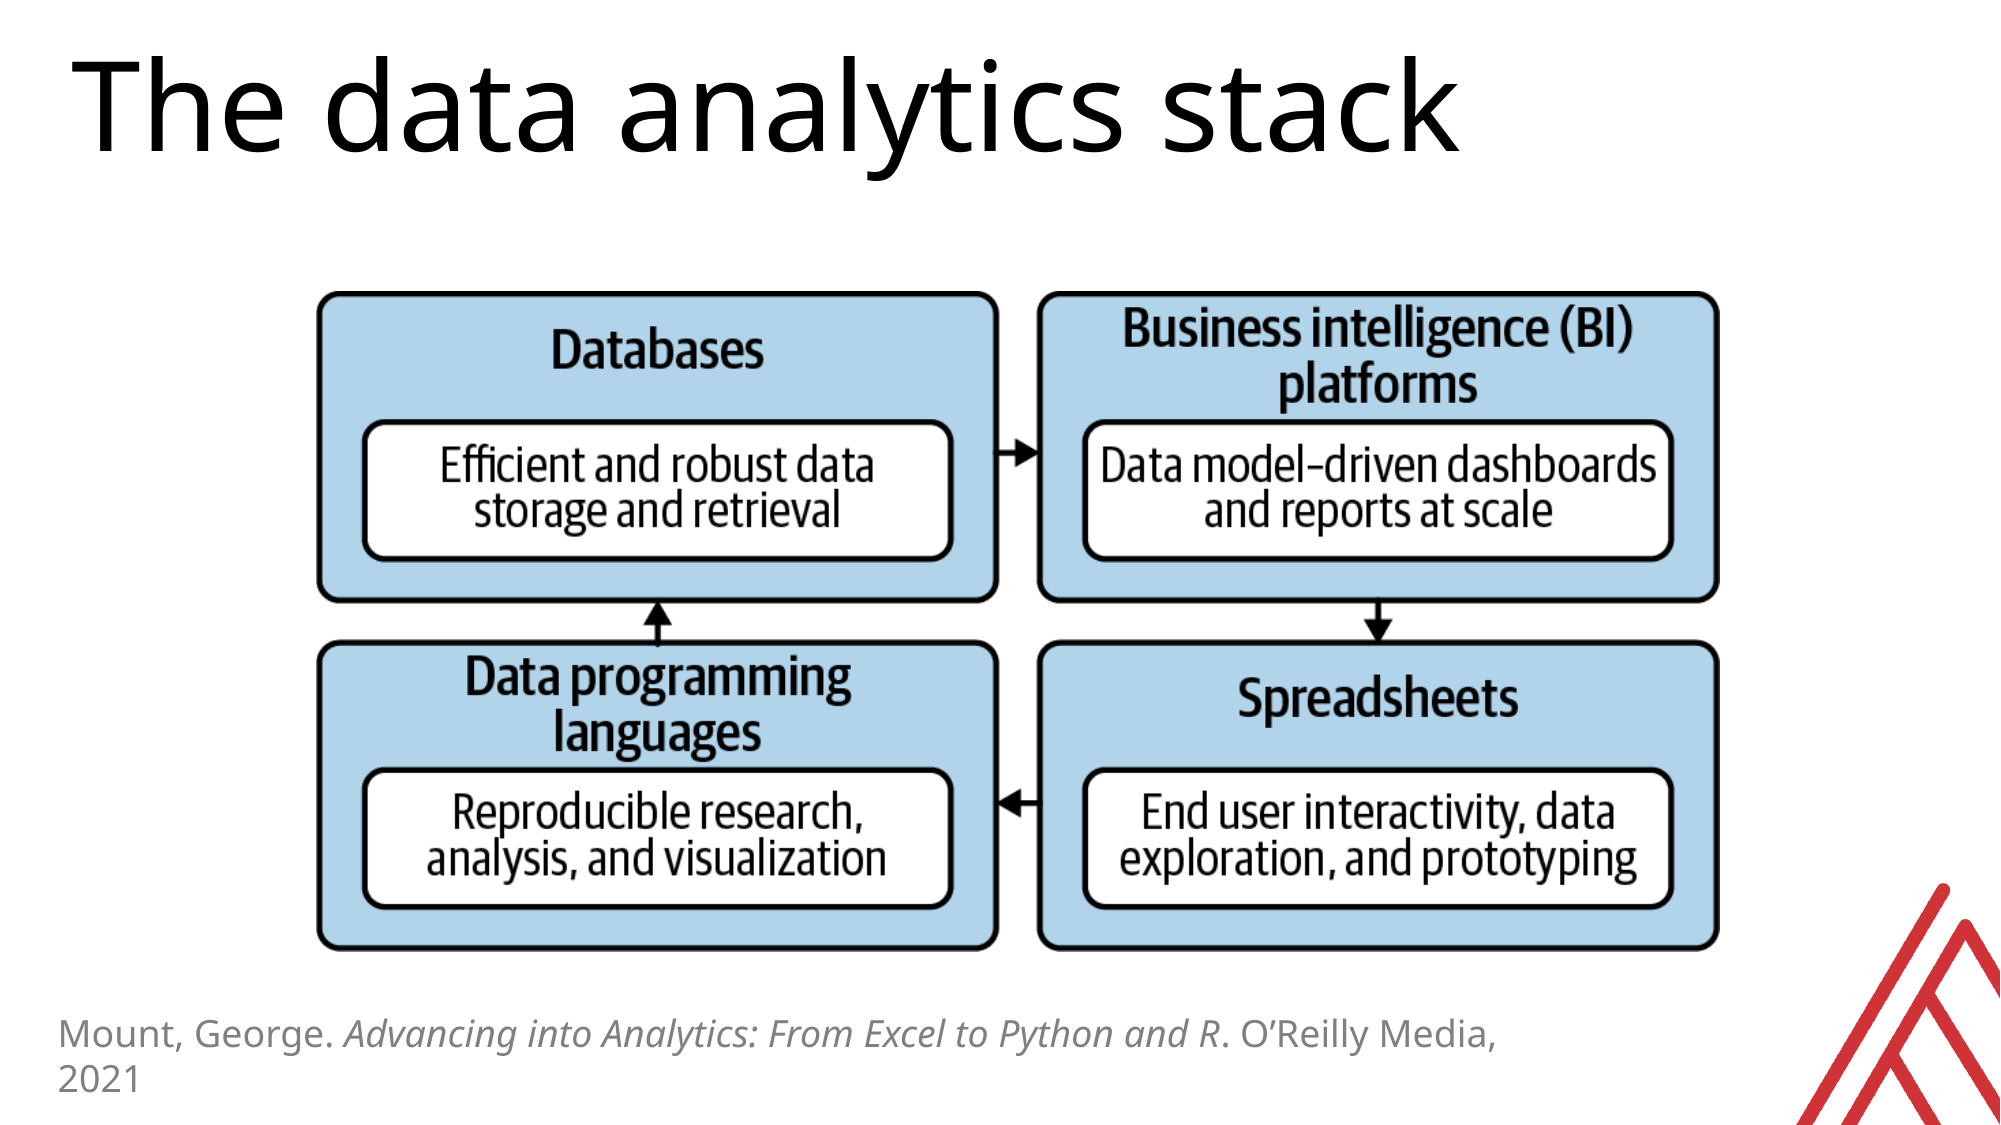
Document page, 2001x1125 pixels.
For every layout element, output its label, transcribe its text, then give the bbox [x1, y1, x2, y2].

text_box The data analytics stack [56, 18, 1665, 184]
text_box Mount, George. Advancing into Analytics: From Excel to Python and R. O’Reilly Media, 2021 [42, 1002, 1601, 1108]
picture [1787, 880, 2000, 1125]
picture [316, 291, 1721, 952]
